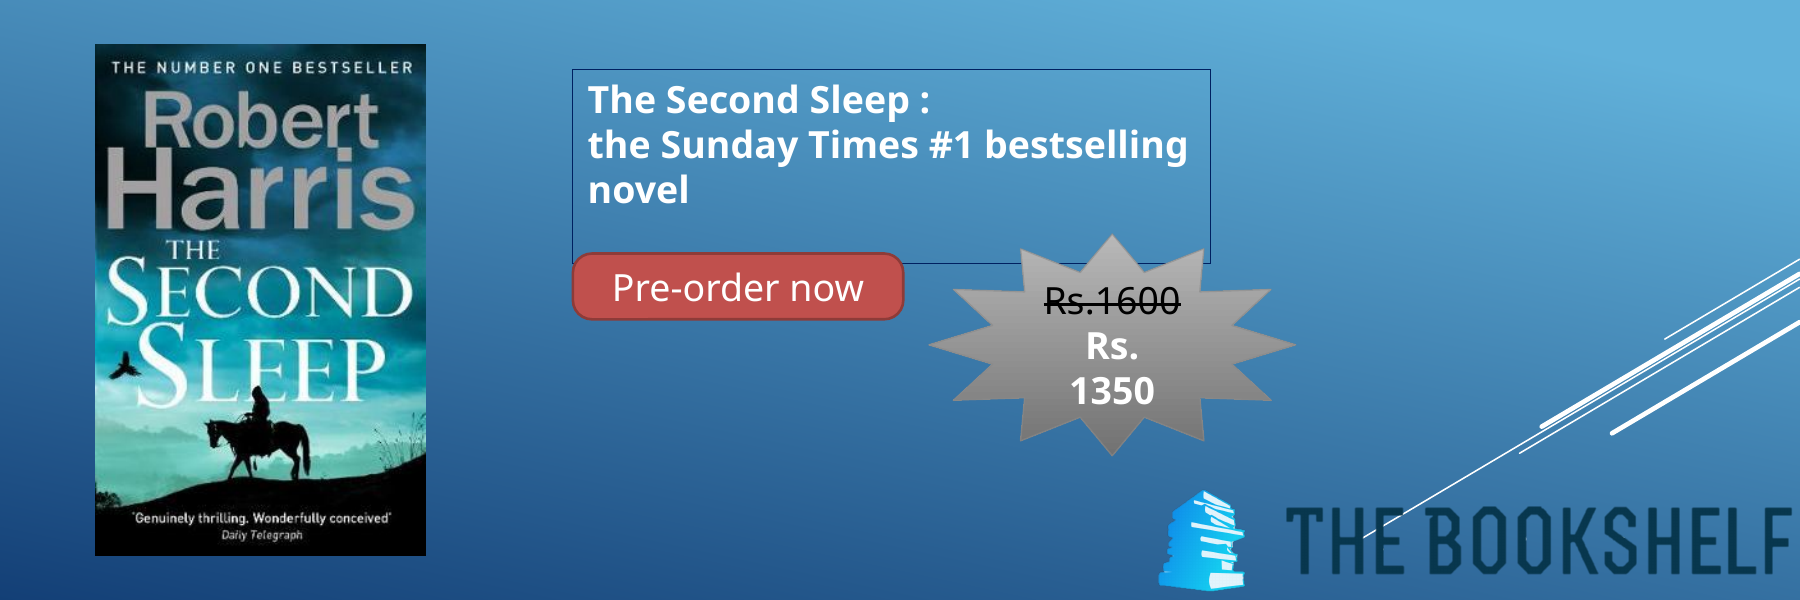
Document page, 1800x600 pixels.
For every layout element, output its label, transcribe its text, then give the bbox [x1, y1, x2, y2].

picture [95, 44, 426, 556]
text_box Rs.1600 Rs. 1350 [928, 233, 1297, 457]
picture [1145, 483, 1800, 600]
text_box The Second Sleep : the Sunday Times #1 bestselling novel [572, 69, 1211, 264]
text_box Pre-order now [571, 252, 905, 321]
